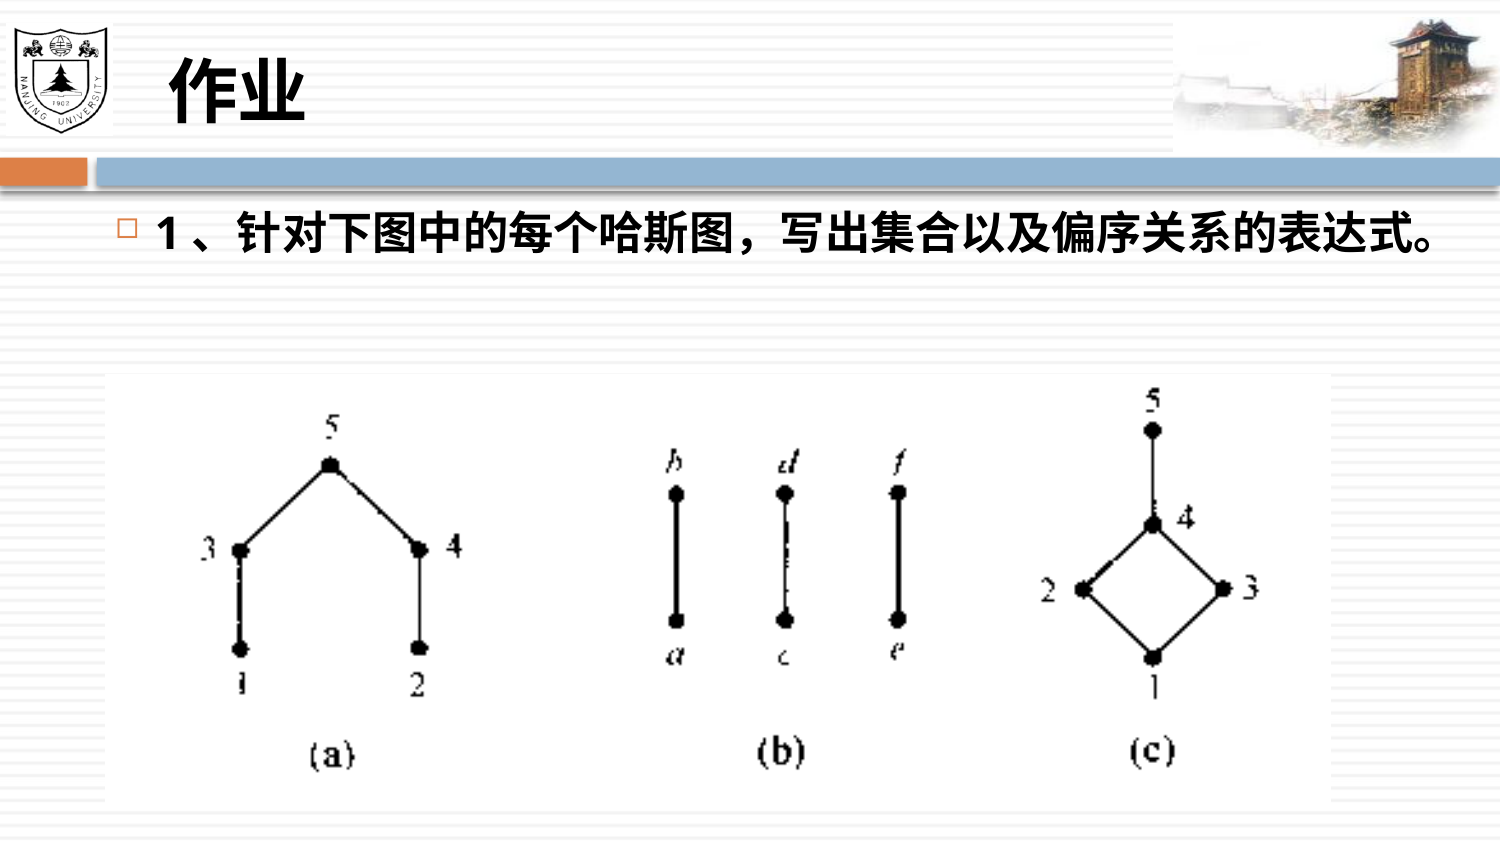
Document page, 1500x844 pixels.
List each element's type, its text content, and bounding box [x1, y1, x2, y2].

list 1、针对下图中的每个哈斯图，写出集合以及偏序关系的表达式。 [100, 196, 1438, 750]
picture [0, 192, 1500, 844]
title 作业 [152, 28, 1353, 150]
picture [0, 0, 1500, 153]
